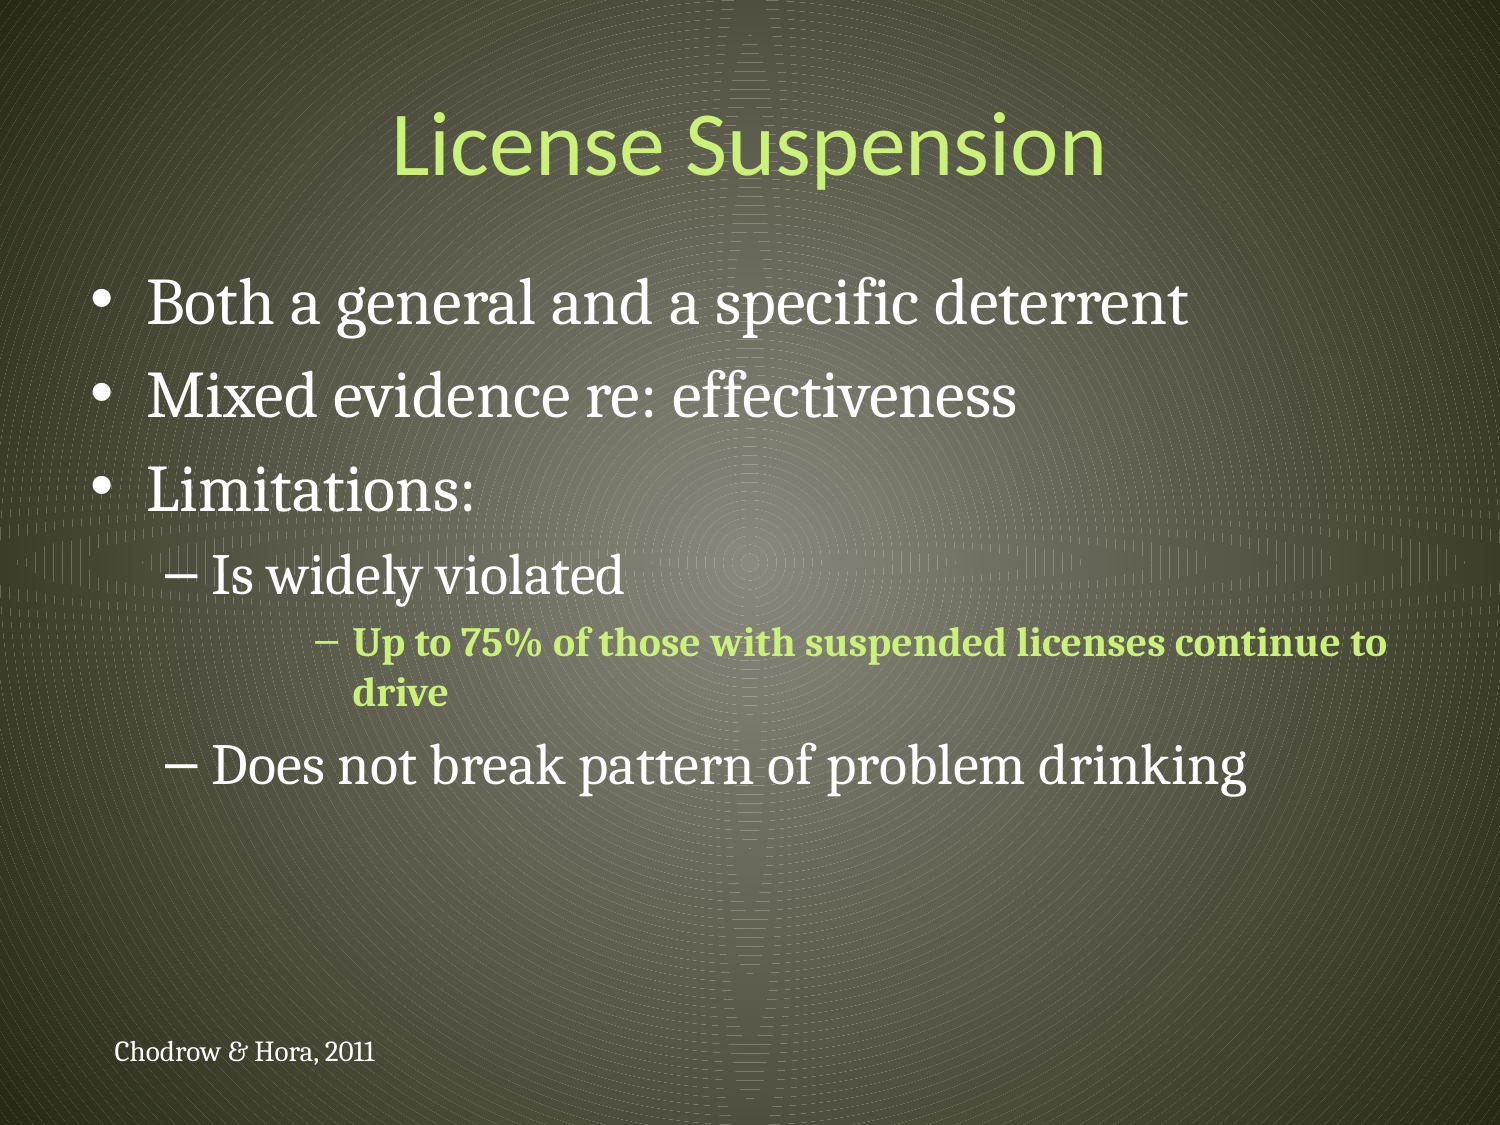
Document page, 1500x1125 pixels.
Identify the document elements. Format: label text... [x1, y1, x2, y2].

title License Suspension [75, 45, 1425, 233]
list Both a general and a specific deterrent Mixed evidence re: effectiveness Limitations: Is widely violated Up to 75% of those with suspended licenses continue to drive Does not break pattern of problem drinking [75, 249, 1425, 993]
text_box Chodrow & Hora, 2011 [99, 1025, 1300, 1075]
